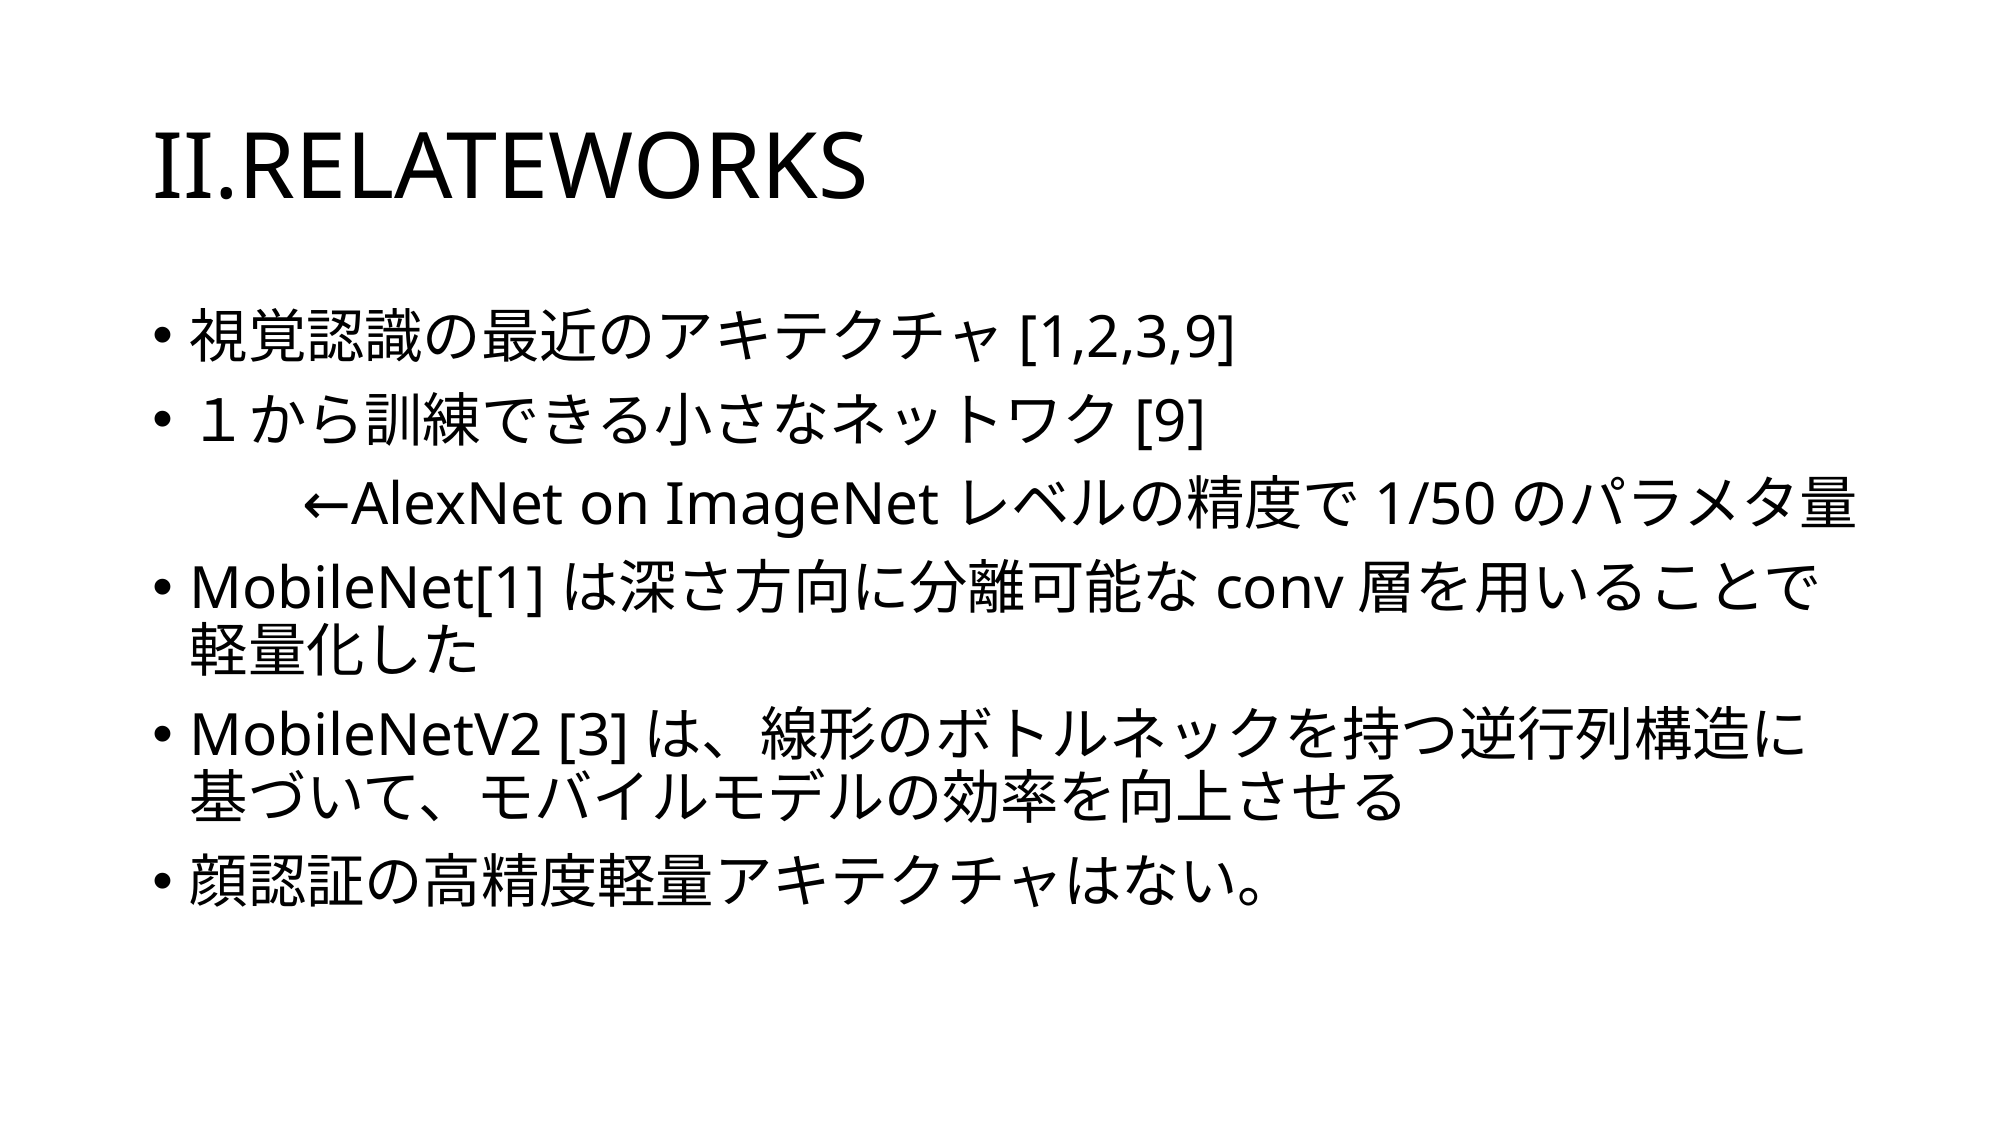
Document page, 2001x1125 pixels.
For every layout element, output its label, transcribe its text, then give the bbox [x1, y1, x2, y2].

list 視覚認識の最近のアキテクチャ[1,2,3,9] １から訓練できる小さなネットワク[9] ←AlexNet on ImageNetレベルの精度で1/50のパラメタ量 MobileNet[1]は深さ方向に分離可能なconv層を用いることで軽量化した MobileNetV2 [3]は、線形のボトルネックを持つ逆行列構造に基づいて、モバイルモデルの効率を向上させる 顔認証の高精度軽量アキテクチャはない。 [137, 299, 1877, 1014]
title II.RELATEWORKS [137, 59, 1863, 278]
